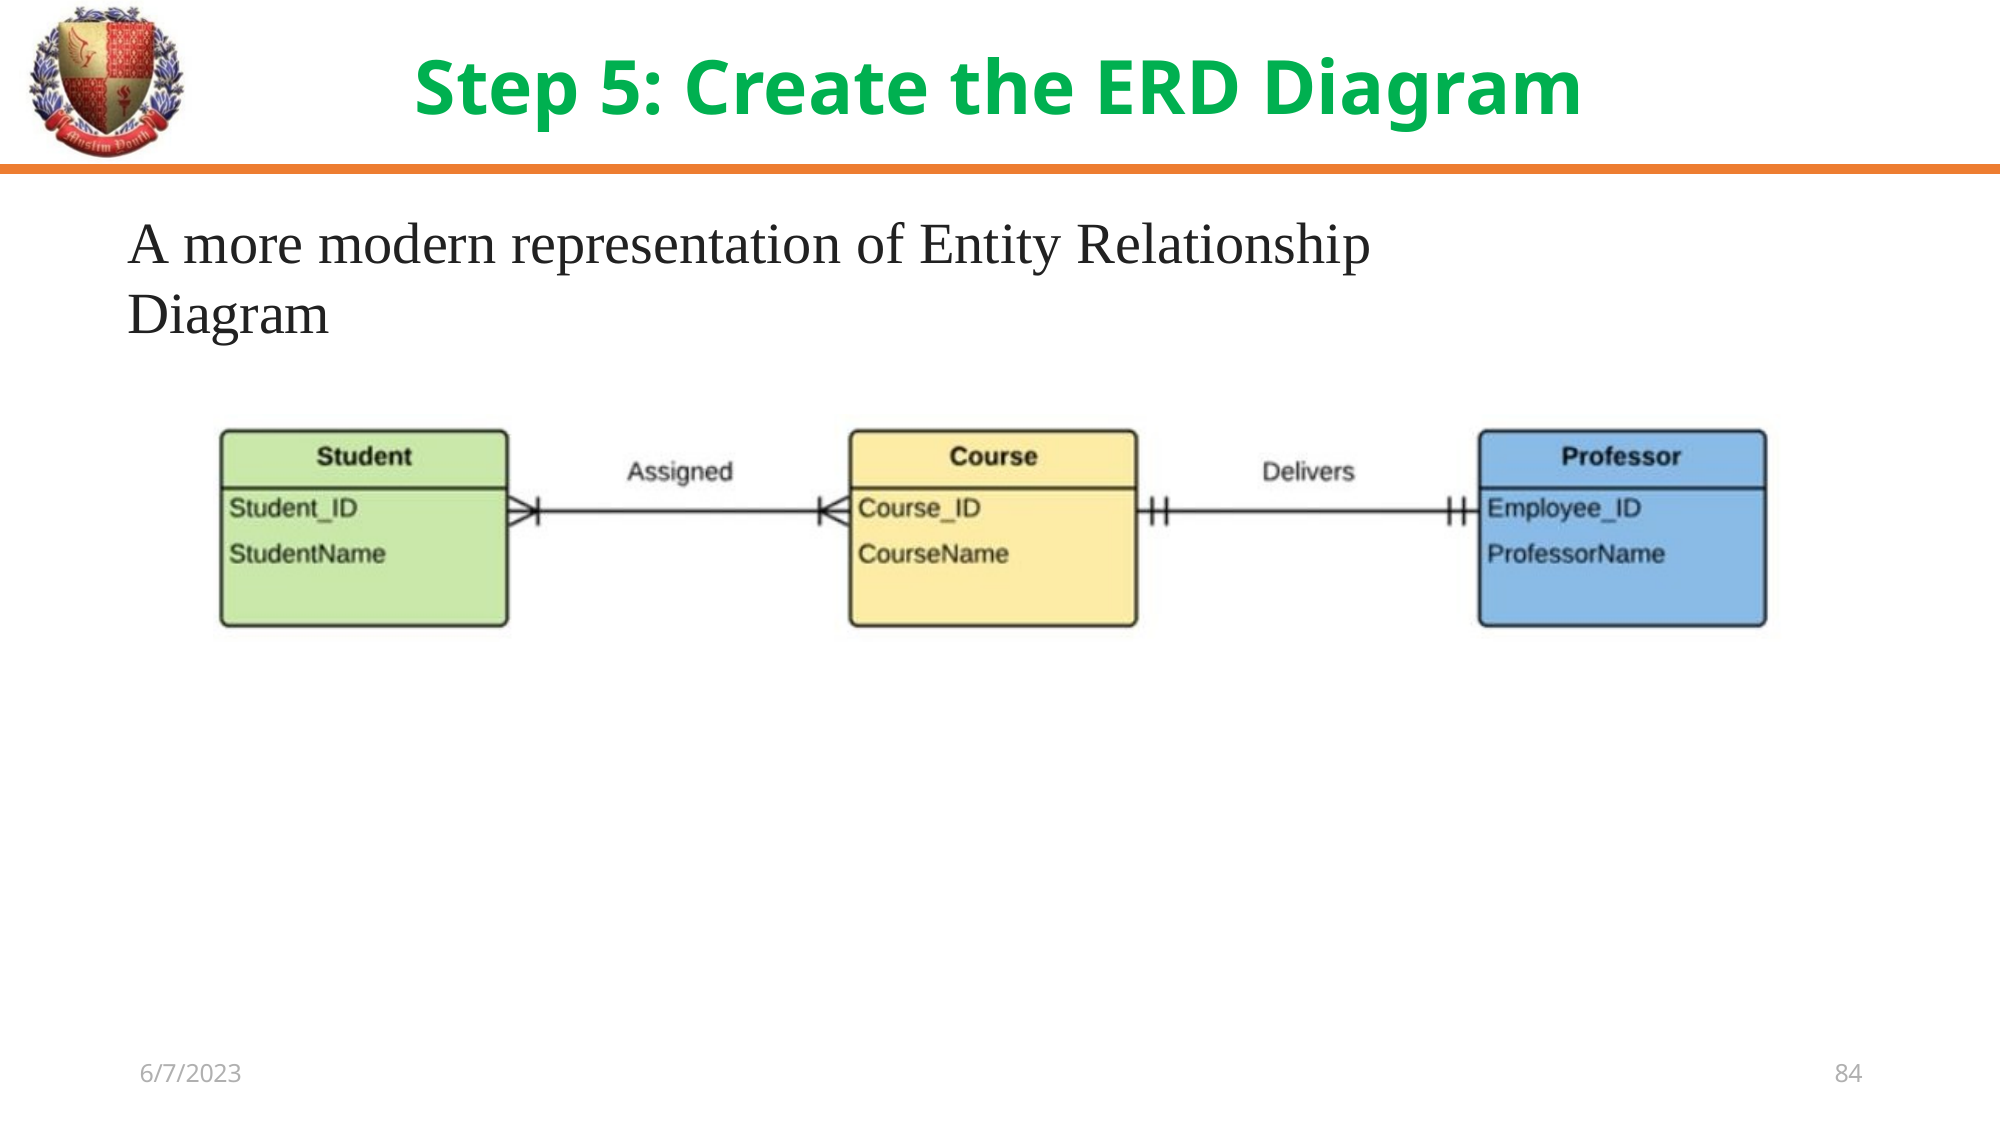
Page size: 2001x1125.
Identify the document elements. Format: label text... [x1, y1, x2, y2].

text_box A more modern representation of Entity Relationship Diagram [125, 203, 1587, 346]
text_box Step 5: Create the ERD Diagram [137, 23, 1863, 156]
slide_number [137, 746, 588, 1125]
picture [19, 0, 192, 164]
picture [213, 414, 1782, 642]
slide_number 84 [1412, 746, 1863, 1125]
